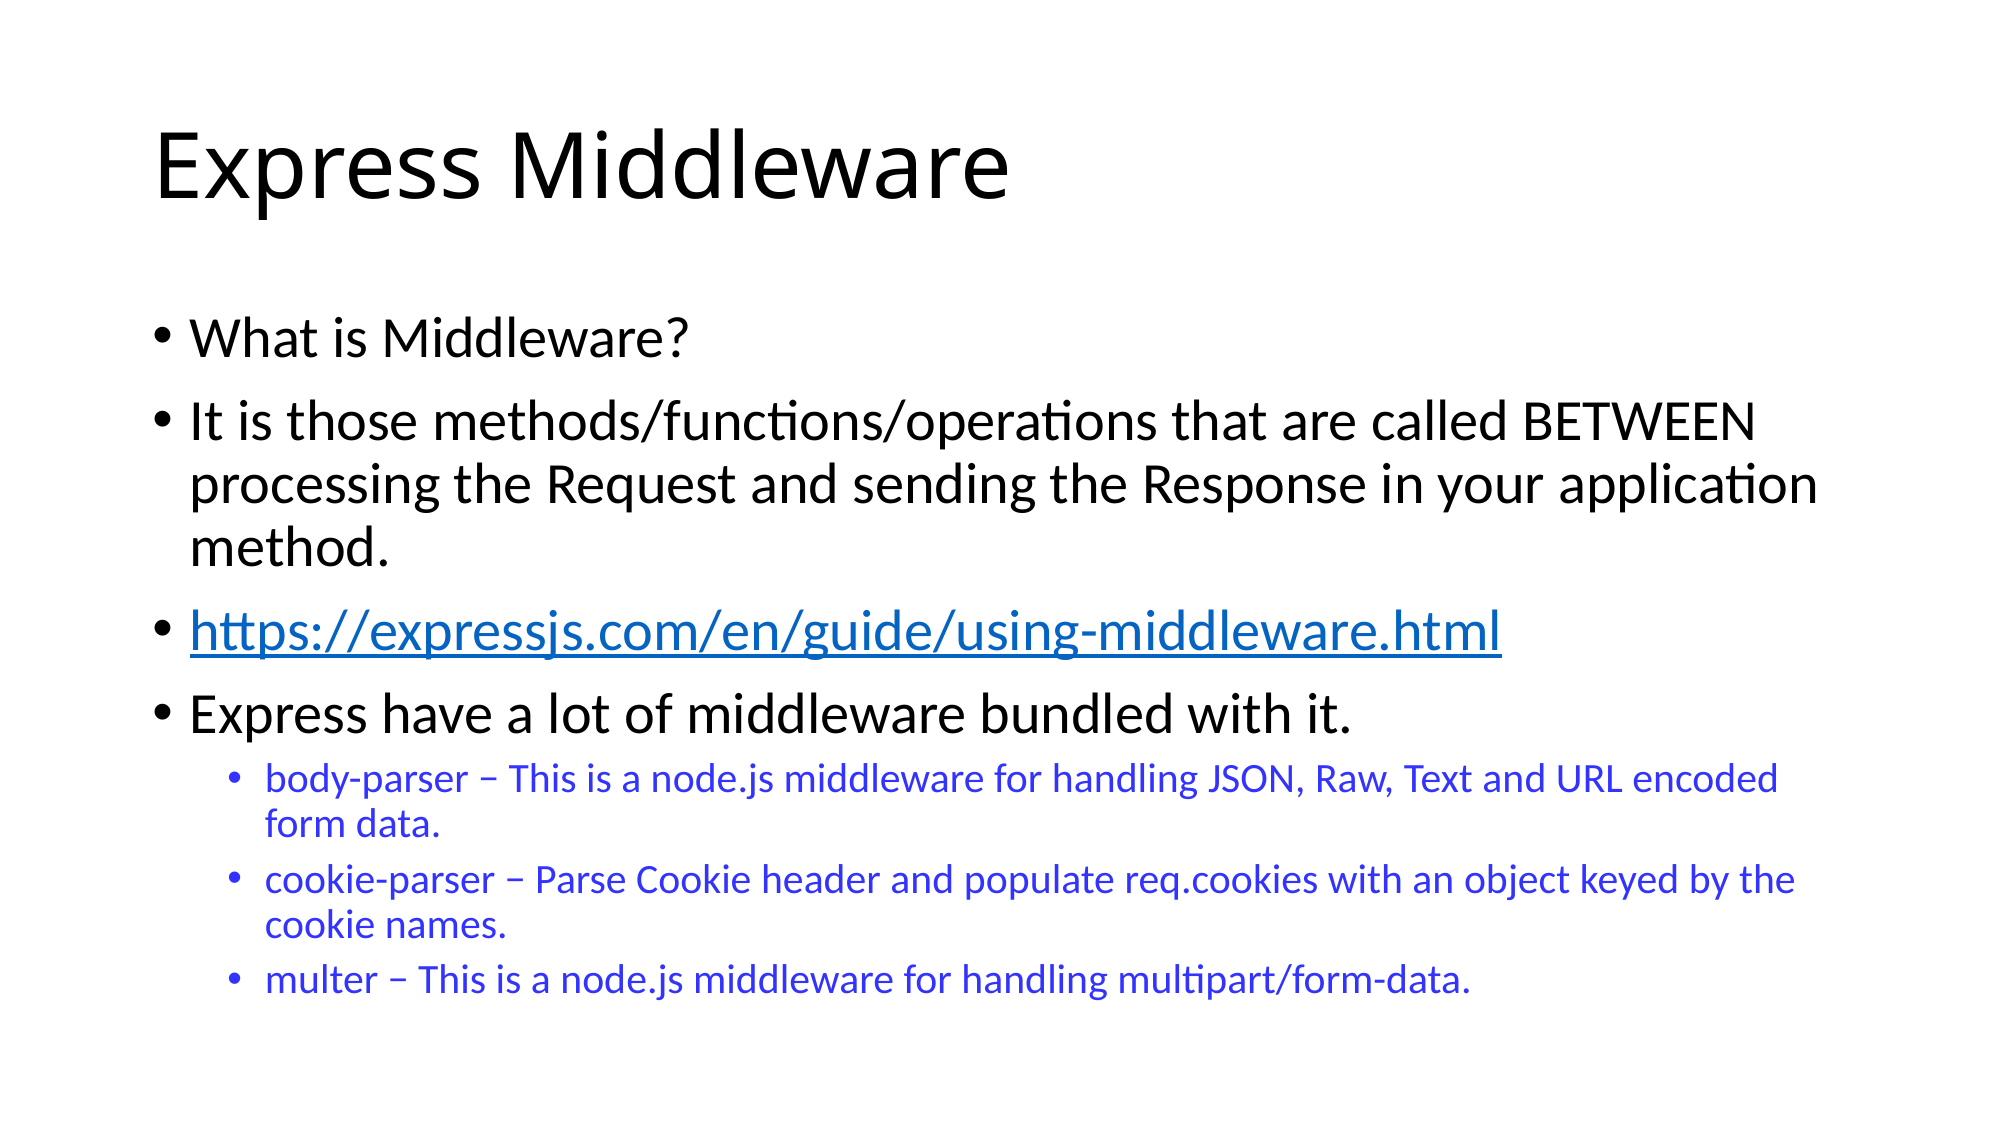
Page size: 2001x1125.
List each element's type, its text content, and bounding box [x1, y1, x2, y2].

title Express Middleware [137, 59, 1863, 278]
list What is Middleware? It is those methods/functions/operations that are called BETWEEN processing the Request and sending the Response in your application method. https://expressjs.com/en/guide/using-middleware.html Express have a lot of middleware bundled with it. body-parser − This is a node.js middleware for handling JSON, Raw, Text and URL encoded form data. cookie-parser − Parse Cookie header and populate req.cookies with an object keyed by the cookie names. multer − This is a node.js middleware for handling multipart/form-data. [137, 299, 1863, 1014]
